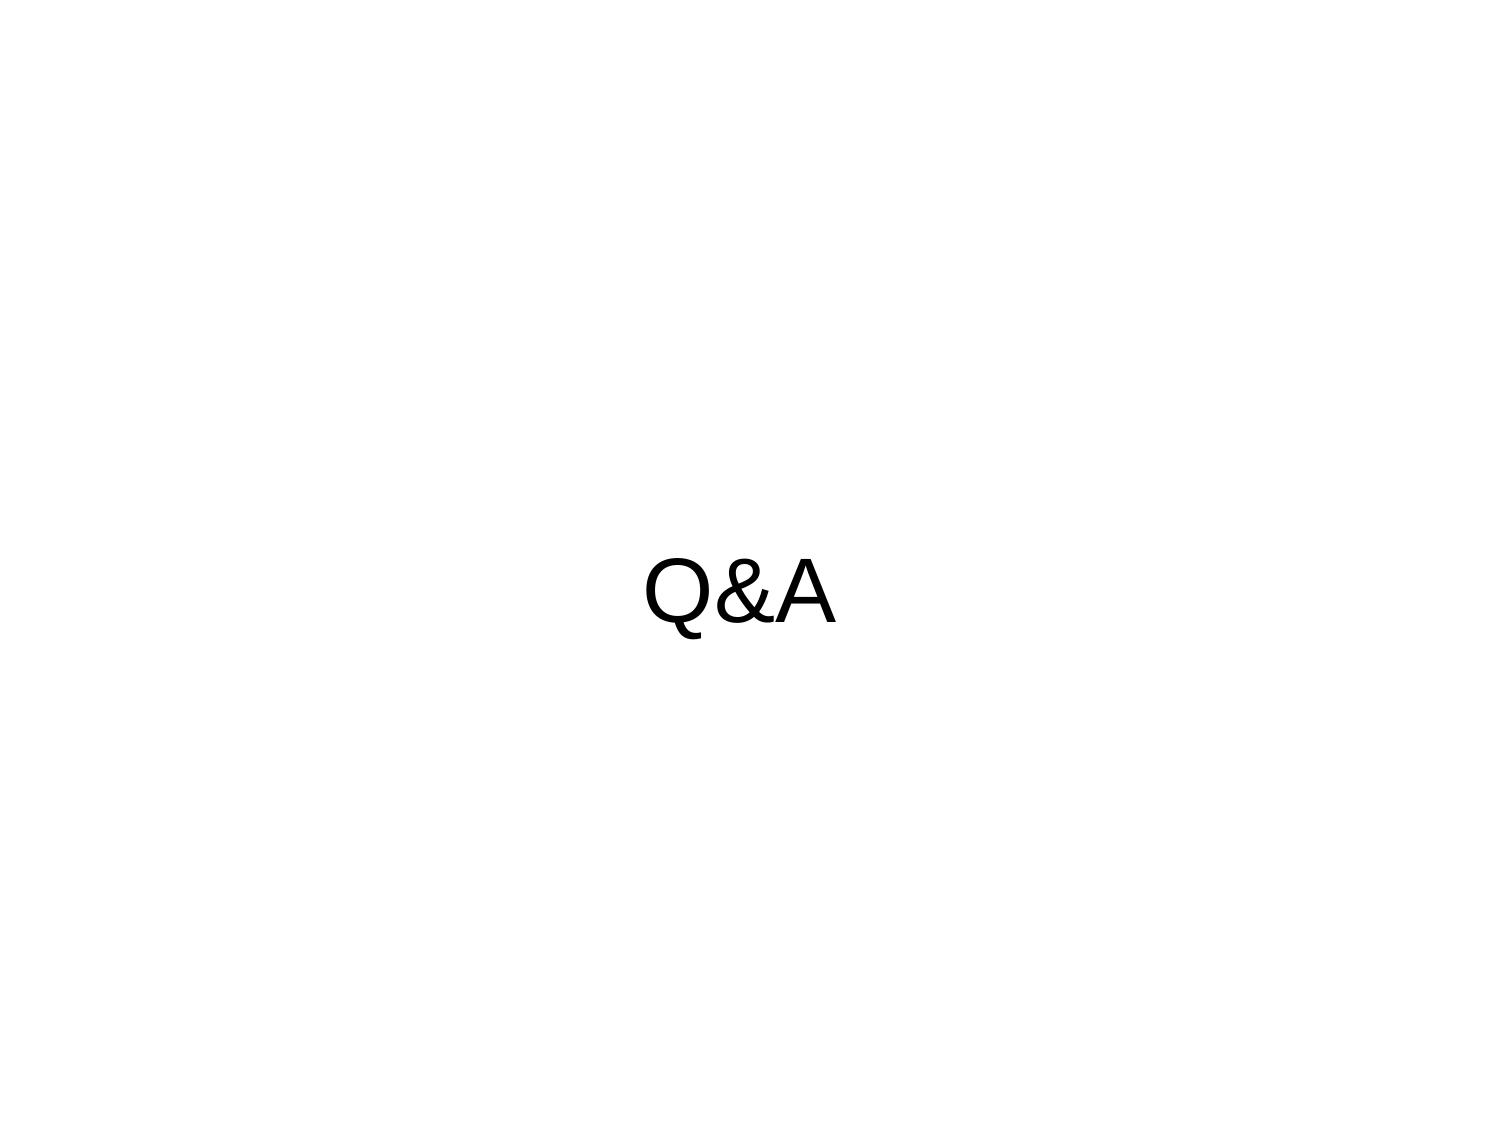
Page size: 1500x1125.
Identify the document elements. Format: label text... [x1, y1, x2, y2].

title Q&A [64, 491, 1415, 680]
